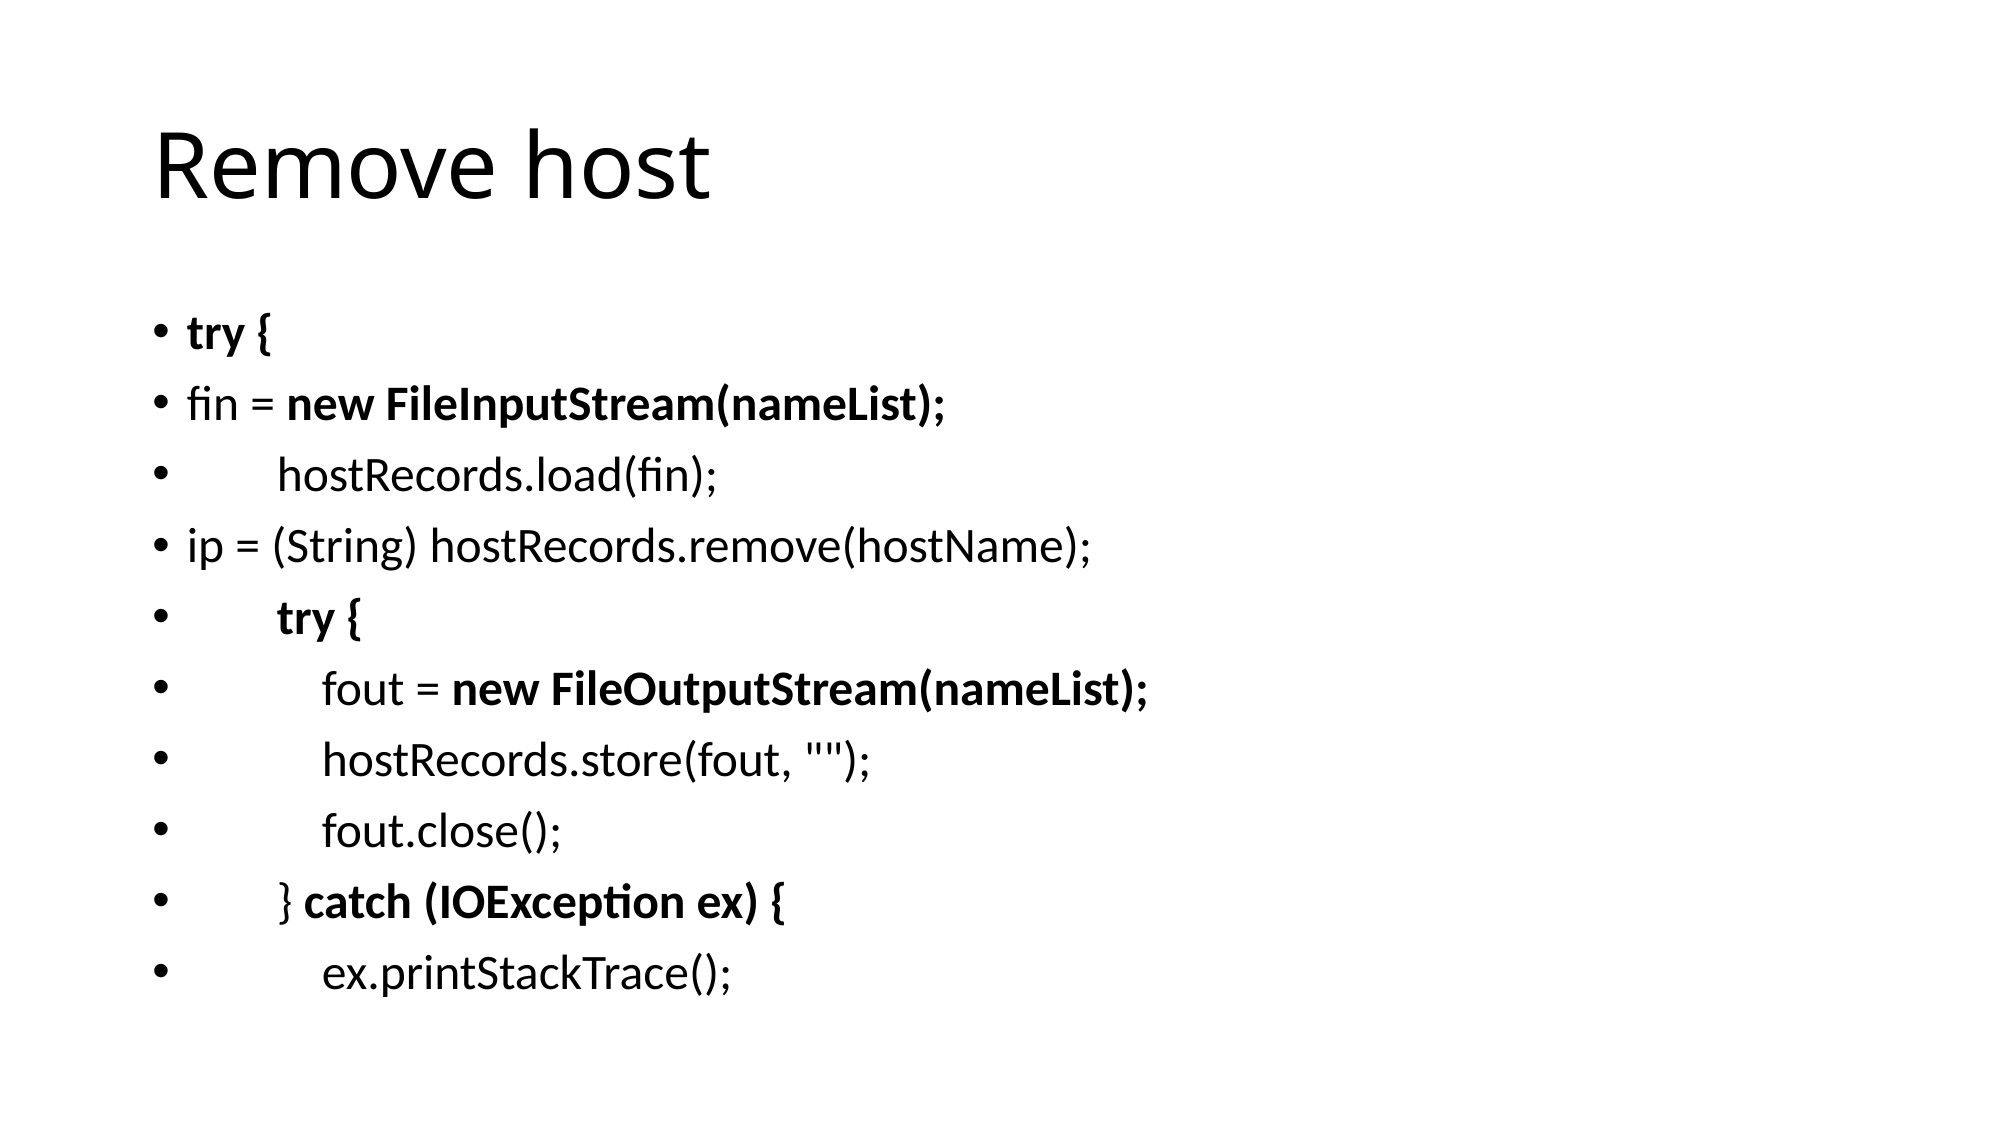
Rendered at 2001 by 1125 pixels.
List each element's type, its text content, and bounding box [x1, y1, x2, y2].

list try { fin = new FileInputStream(nameList); hostRecords.load(fin); ip = (String) hostRecords.remove(hostName); try { fout = new FileOutputStream(nameList); hostRecords.store(fout, ""); fout.close(); } catch (IOException ex) { ex.printStackTrace(); [137, 299, 1863, 1014]
title Remove host [137, 59, 1863, 278]
